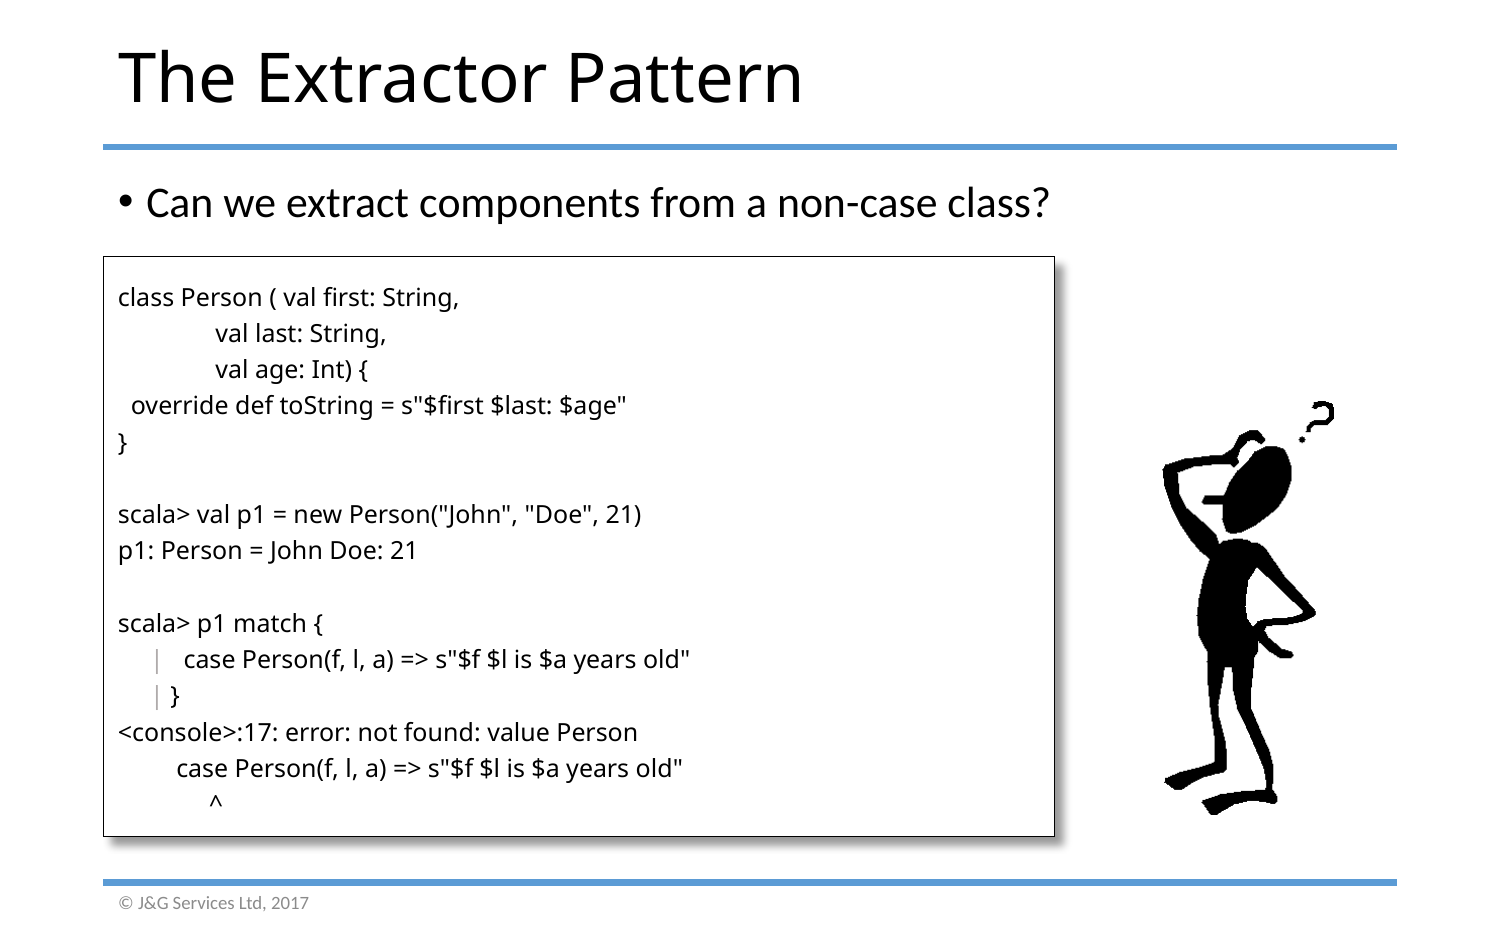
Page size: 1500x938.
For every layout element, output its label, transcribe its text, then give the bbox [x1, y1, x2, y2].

picture [1162, 400, 1334, 815]
title The Extractor Pattern [103, 27, 1397, 133]
text_box class Person ( val first: String, val last: String, val age: Int) { override def toString = s"$first $last: $age" } scala> val p1 = new Person("John", "Doe", 21) p1: Person = John Doe: 21 scala> p1 match { | case Person(f, l, a) => s"$f $l is $a years old" | } <console>:17: error: not found: value Person case Person(f, l, a) => s"$f $l is $a years old" ^ [103, 256, 1055, 837]
list Can we extract components from a non-case class? [103, 172, 1397, 858]
